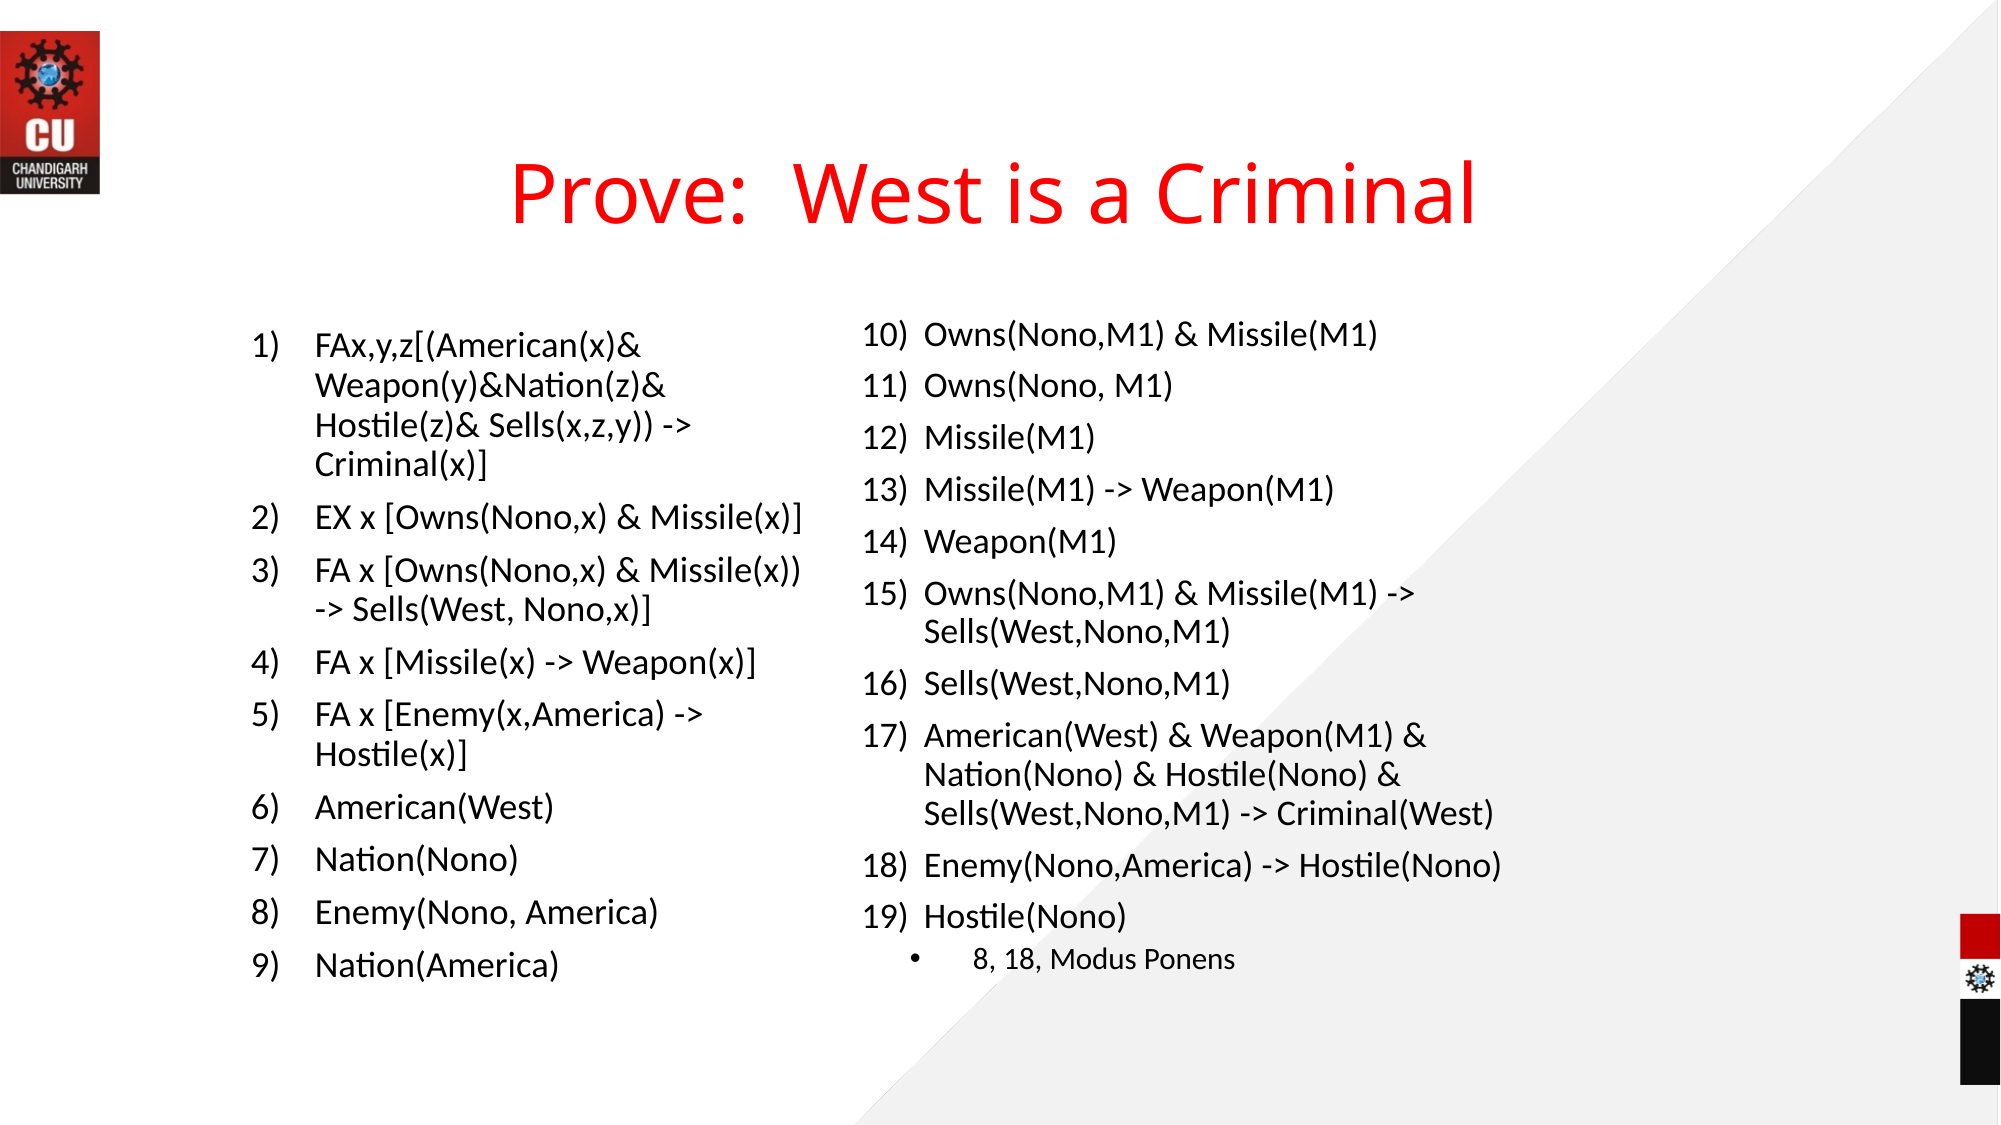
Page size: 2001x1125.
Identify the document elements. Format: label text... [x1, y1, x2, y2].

list FAx,y,z[(American(x)& Weapon(y)&Nation(z)& Hostile(z)& Sells(x,z,y)) -> Criminal(x)] EX x [Owns(Nono,x) & Missile(x)] FA x [Owns(Nono,x) & Missile(x)) -> Sells(West, Nono,x)] FA x [Missile(x) -> Weapon(x)] FA x [Enemy(x,America) -> Hostile(x)] American(West) Nation(Nono) Enemy(Nono, America) Nation(America) [235, 318, 822, 1020]
list Owns(Nono,M1) & Missile(M1) Owns(Nono, M1) Missile(M1) Missile(M1) -> Weapon(M1) Weapon(M1) Owns(Nono,M1) & Missile(M1) -> Sells(West,Nono,M1) Sells(West,Nono,M1) American(West) & Weapon(M1) & Nation(Nono) & Hostile(Nono) & Sells(West,Nono,M1) -> Criminal(West) Enemy(Nono,America) -> Hostile(Nono) Hostile(Nono) 8, 18, Modus Ponens [849, 309, 1563, 985]
picture [0, 0, 2001, 1125]
title Prove: West is a Criminal [493, 140, 1507, 254]
